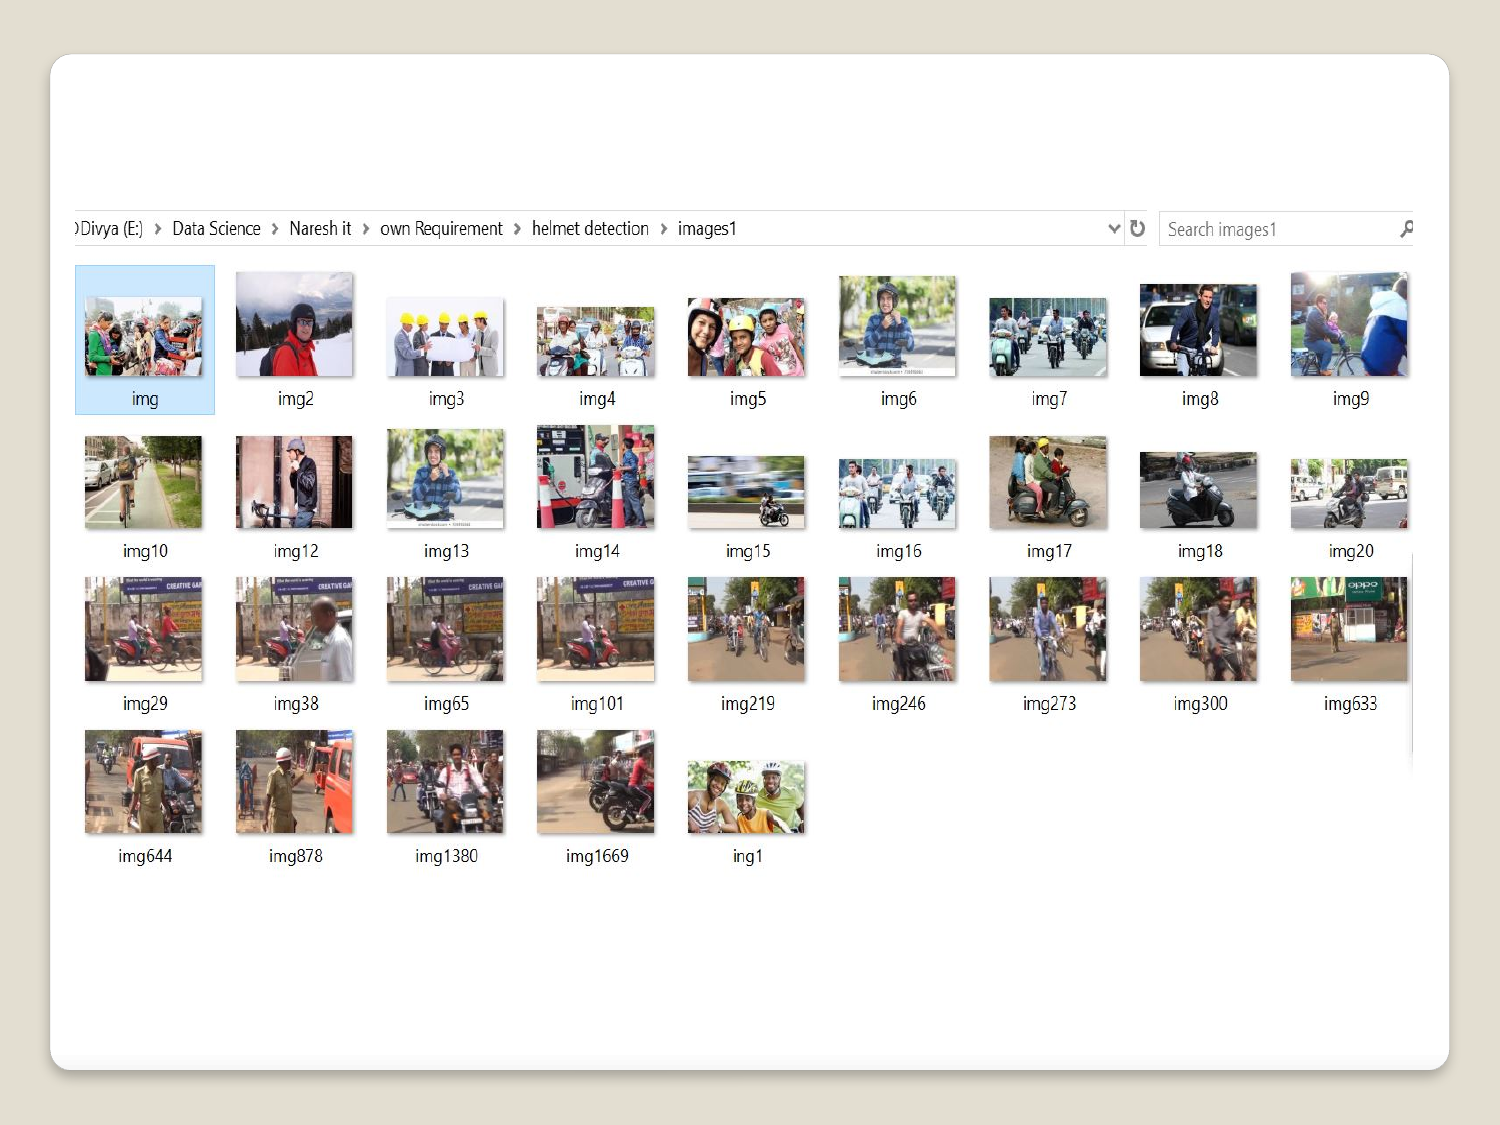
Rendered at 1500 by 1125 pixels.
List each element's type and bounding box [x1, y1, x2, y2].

picture [74, 209, 1413, 916]
